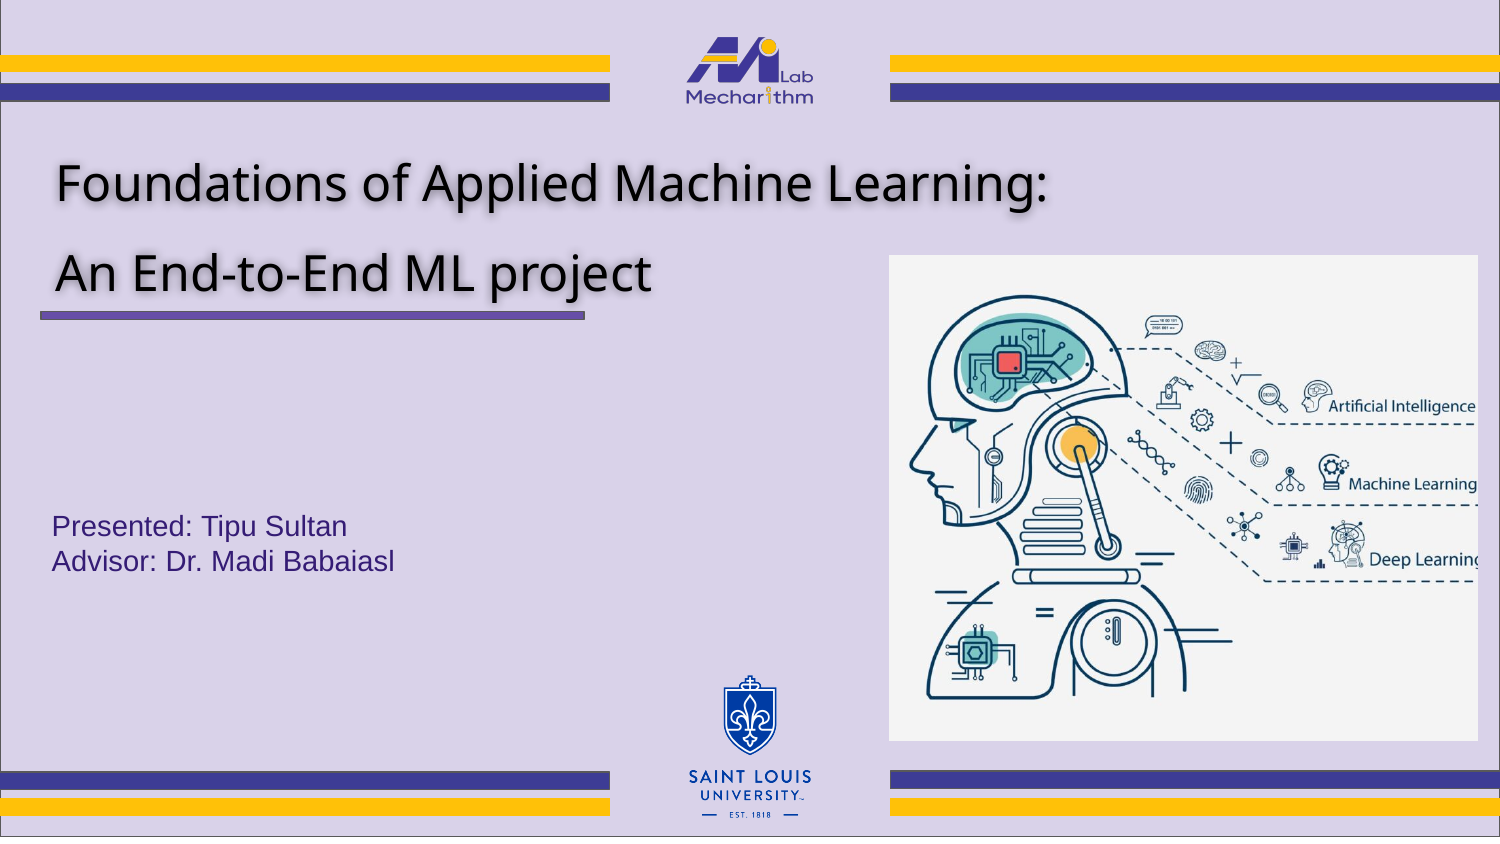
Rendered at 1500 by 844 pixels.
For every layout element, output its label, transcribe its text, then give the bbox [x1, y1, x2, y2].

picture [677, 649, 823, 844]
text_box [0, 0, 1500, 837]
text_box [889, 798, 1500, 816]
text_box [0, 55, 610, 73]
text_box [0, 771, 610, 790]
text_box [0, 798, 610, 816]
picture [889, 255, 1478, 741]
text_box [890, 83, 1500, 101]
text_box [0, 83, 610, 101]
text_box [890, 771, 1500, 789]
picture [677, 0, 823, 146]
text_box [40, 311, 585, 320]
text_box Foundations of Applied Machine Learning: An End-to-End ML project [40, 106, 1075, 253]
text_box [889, 55, 1500, 73]
text_box Presented: Tipu Sultan Advisor: Dr. Madi Babaiasl [36, 491, 555, 584]
